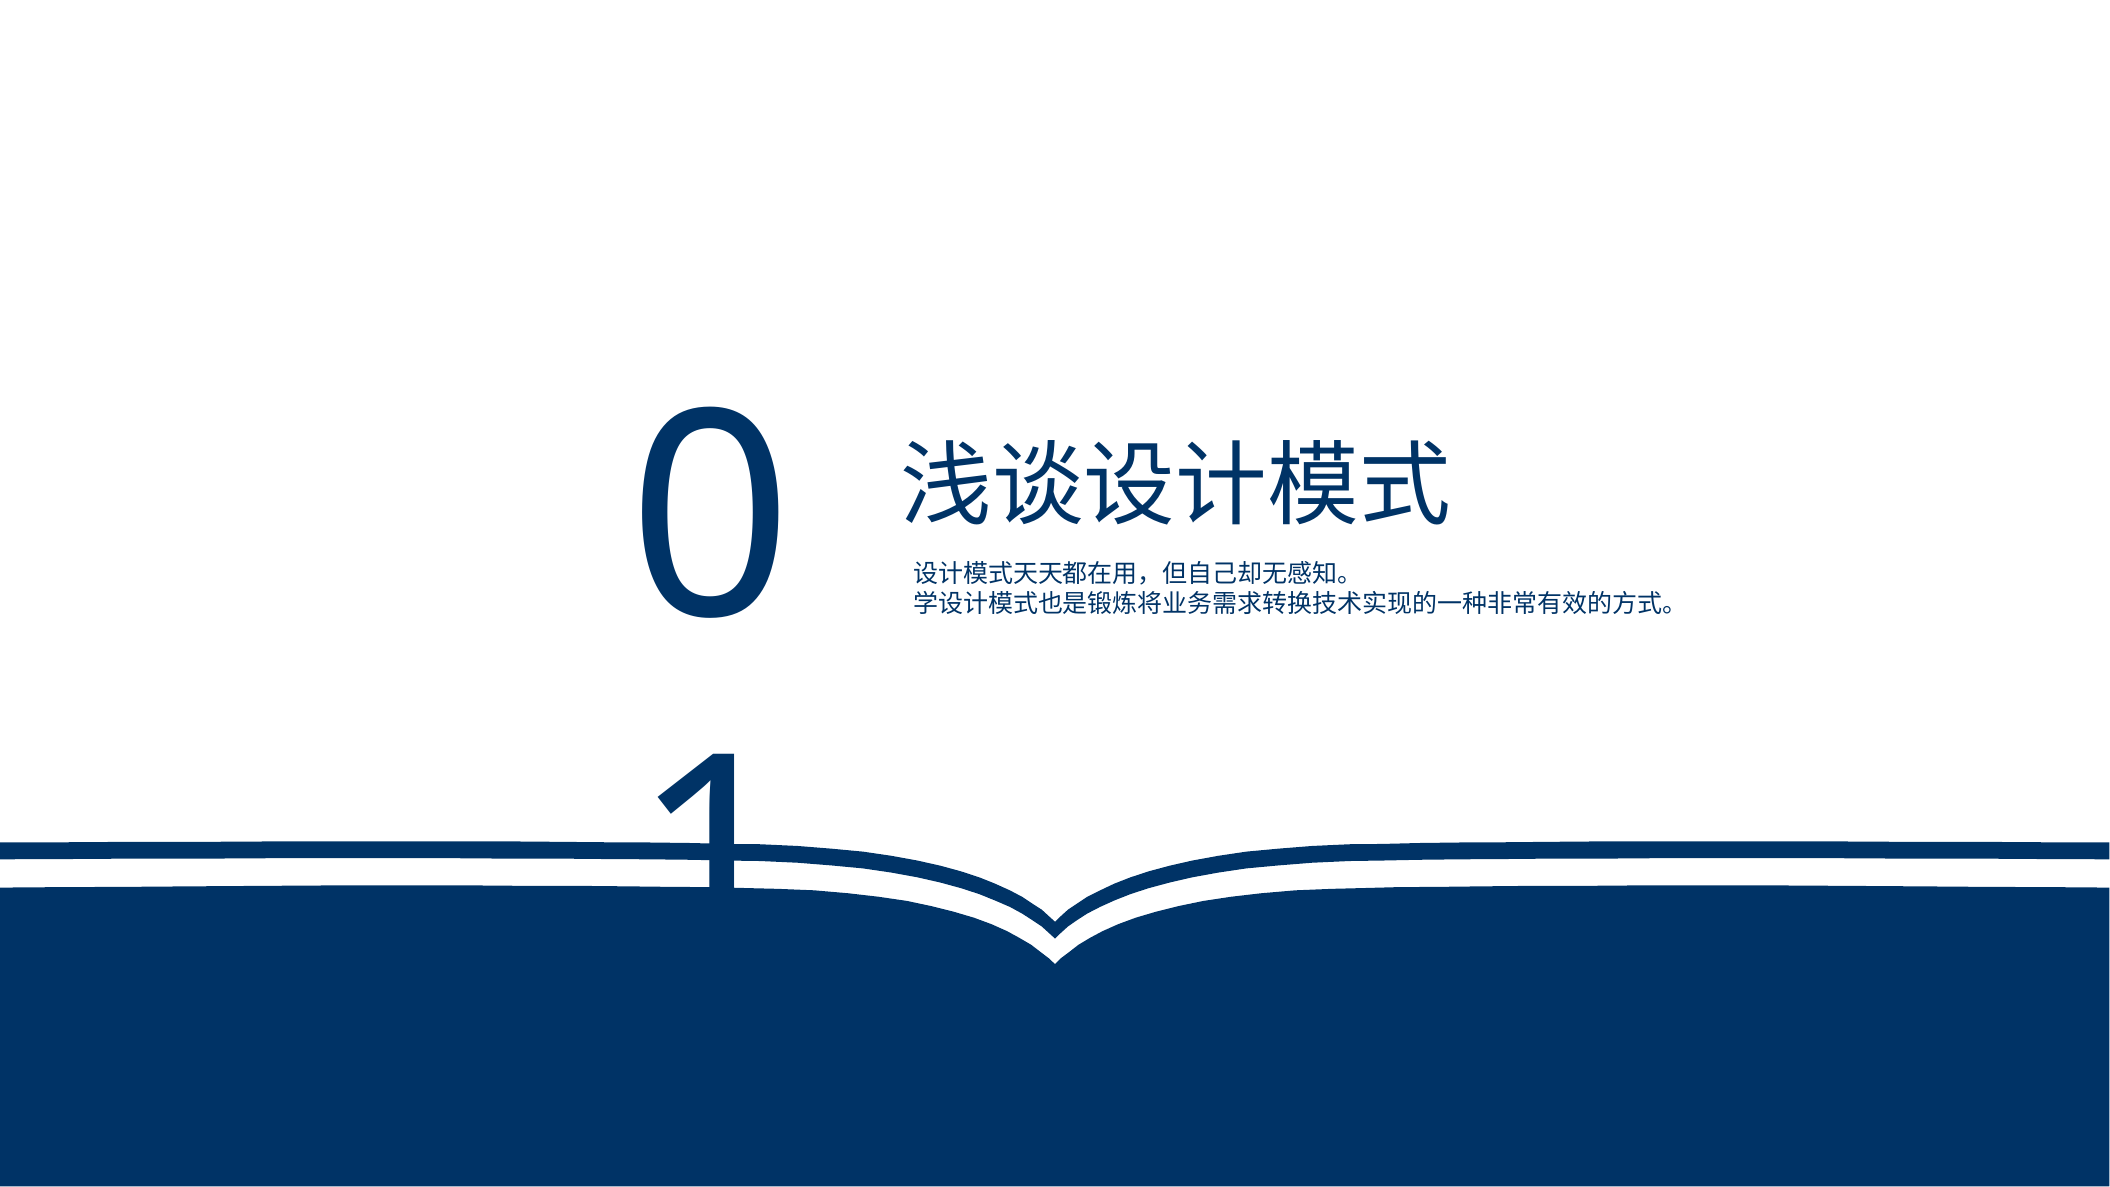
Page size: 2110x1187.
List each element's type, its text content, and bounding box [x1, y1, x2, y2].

text_box 01 [534, 859, 895, 899]
text_box 浅谈设计模式 [895, 404, 1451, 537]
text_box 01 [534, 320, 895, 856]
text_box [0, 885, 2110, 1187]
text_box 设计模式天天都在用，但自己却无感知。 学设计模式也是锻炼将业务需求转换技术实现的一种非常有效的方式。 [913, 557, 1764, 618]
text_box [0, 841, 2110, 939]
